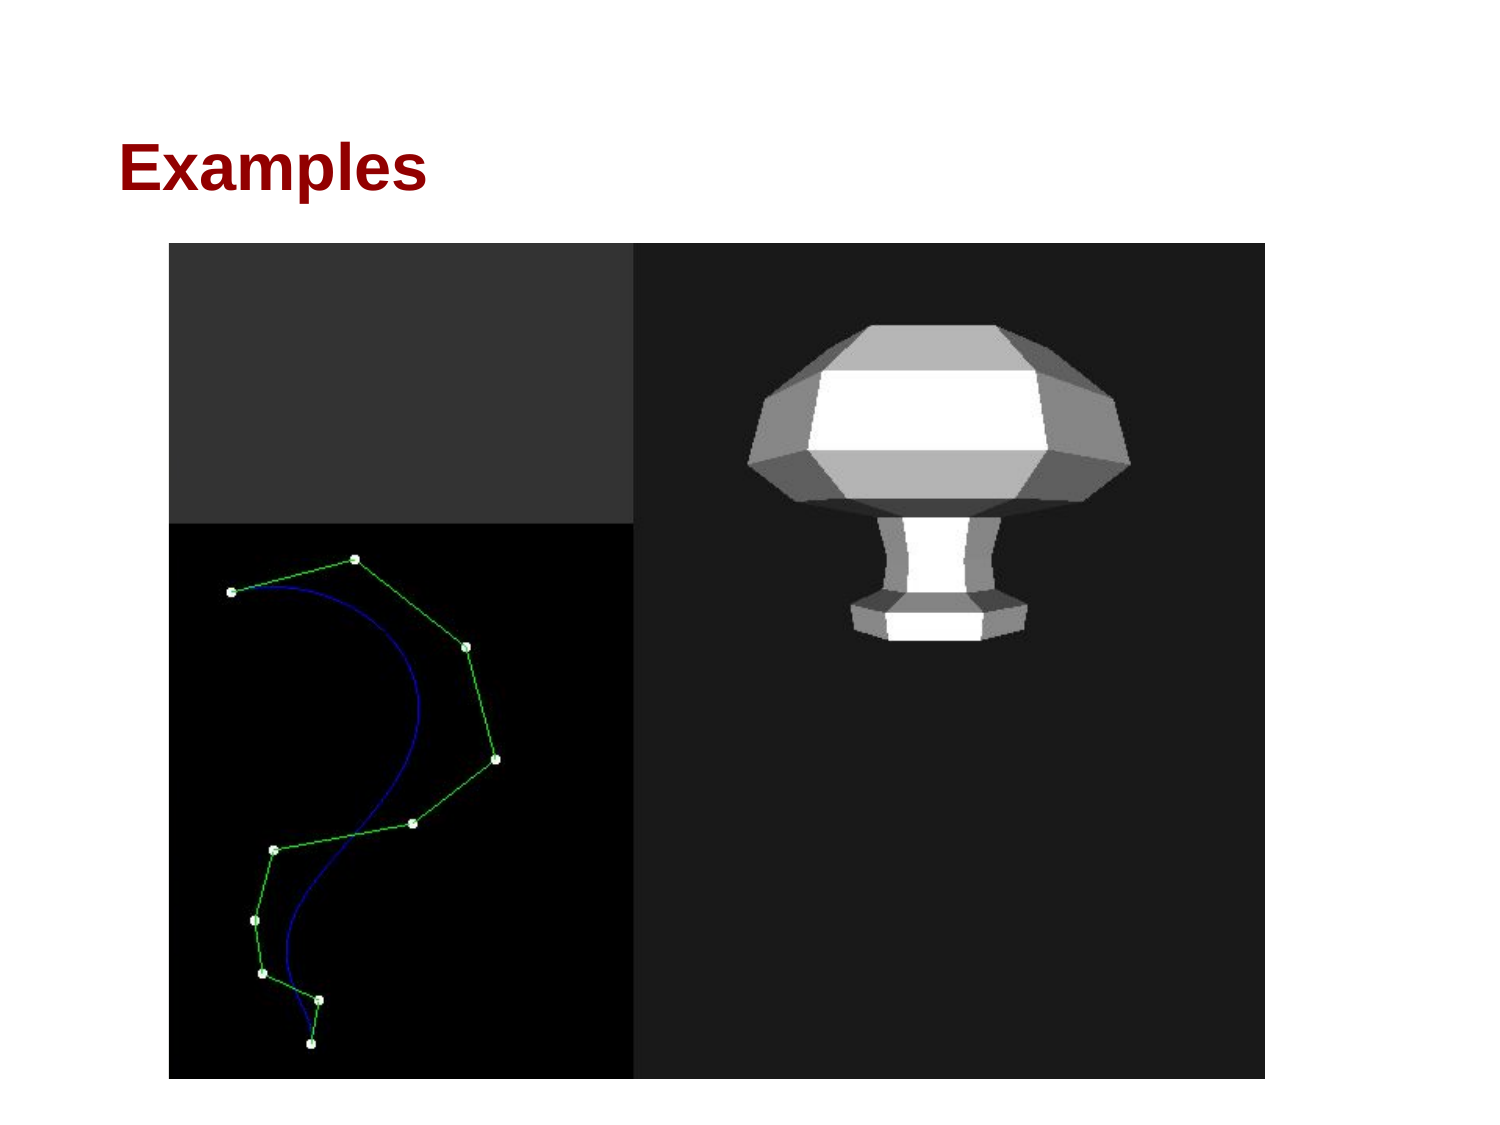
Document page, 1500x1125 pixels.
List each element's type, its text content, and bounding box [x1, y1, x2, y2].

title Examples [103, 59, 1397, 278]
picture [168, 243, 1265, 1079]
